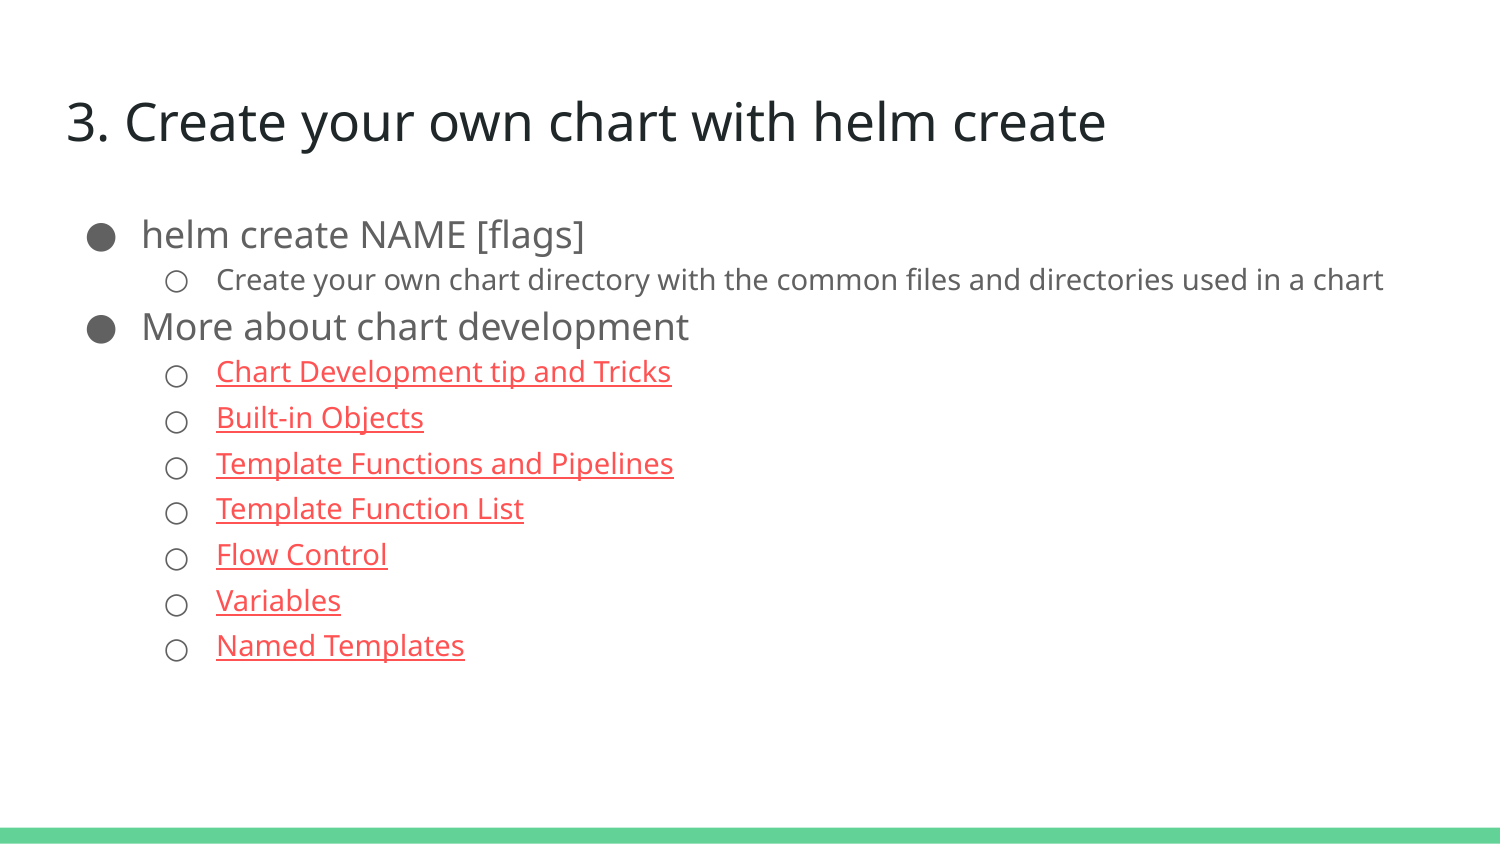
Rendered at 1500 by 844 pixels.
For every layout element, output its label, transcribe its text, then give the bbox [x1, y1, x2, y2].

list helm create NAME [flags] Create your own chart directory with the common files and directories used in a chart More about chart development Chart Development tip and Tricks Built-in Objects Template Functions and Pipelines Template Function List Flow Control Variables Named Templates [51, 189, 1449, 750]
title 3. Create your own chart with helm create [51, 72, 1449, 167]
